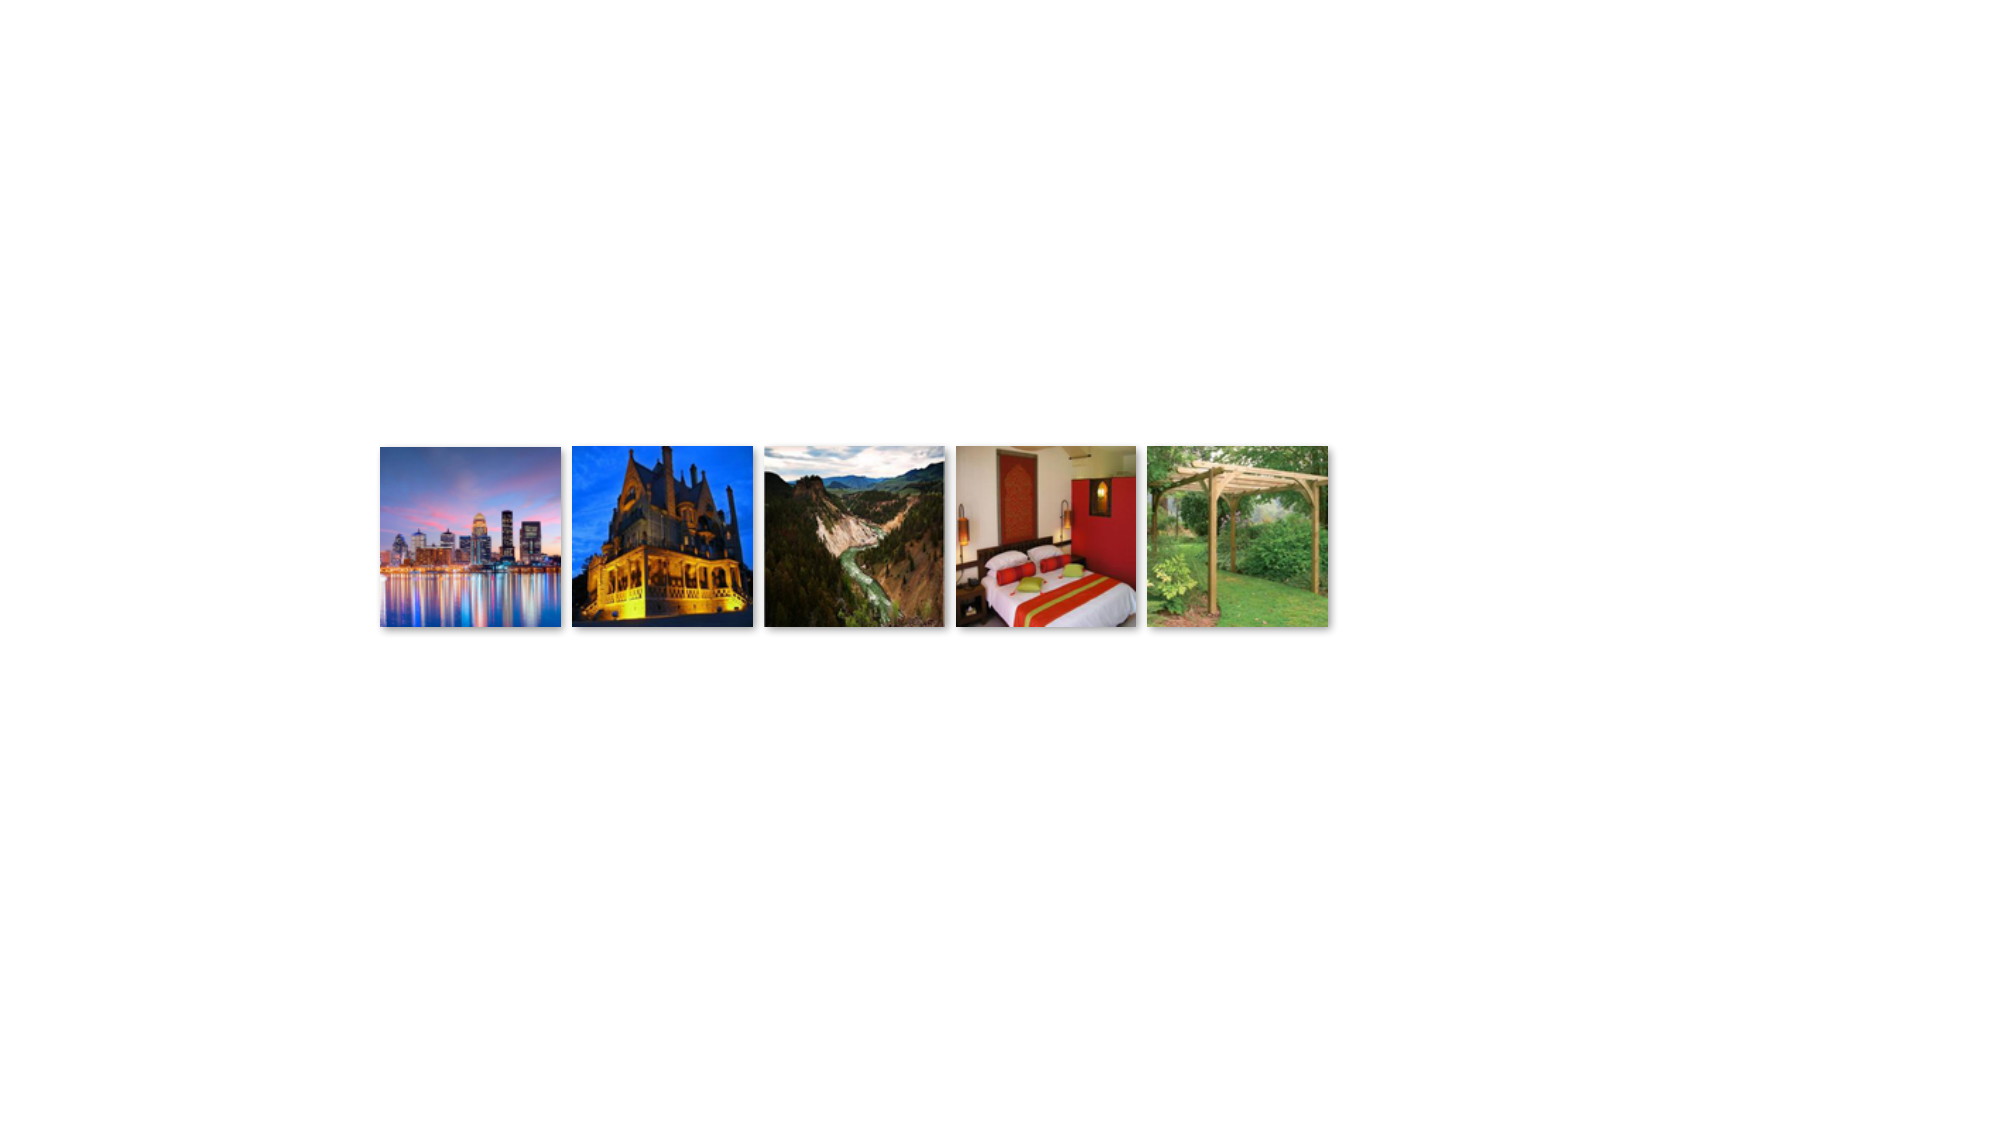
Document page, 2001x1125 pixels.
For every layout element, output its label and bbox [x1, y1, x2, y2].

picture [764, 446, 945, 627]
picture [572, 446, 753, 627]
picture [955, 446, 1136, 627]
picture [380, 447, 561, 628]
picture [1147, 446, 1328, 627]
